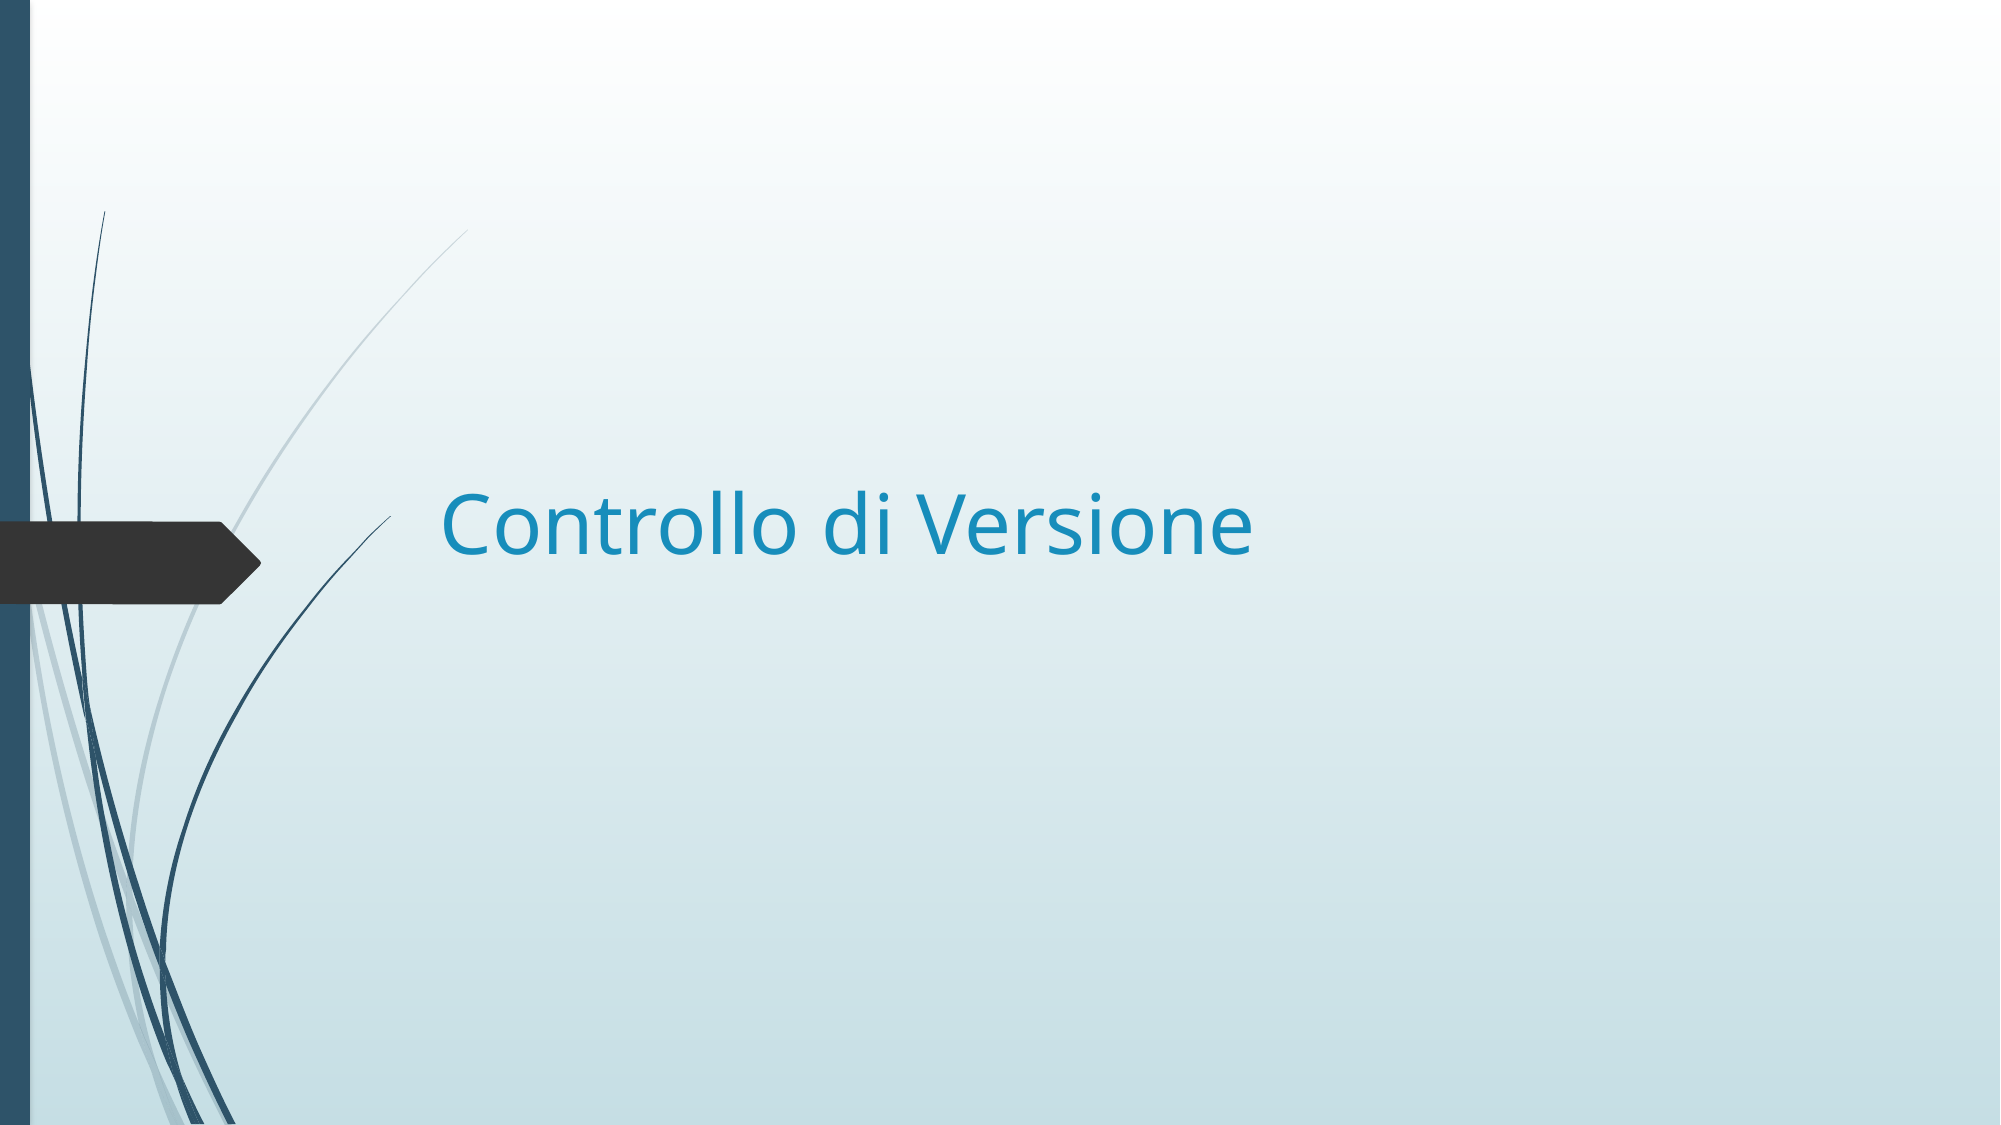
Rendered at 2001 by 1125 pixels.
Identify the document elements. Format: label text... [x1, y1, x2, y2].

title Controllo di Versione [424, 337, 1888, 579]
